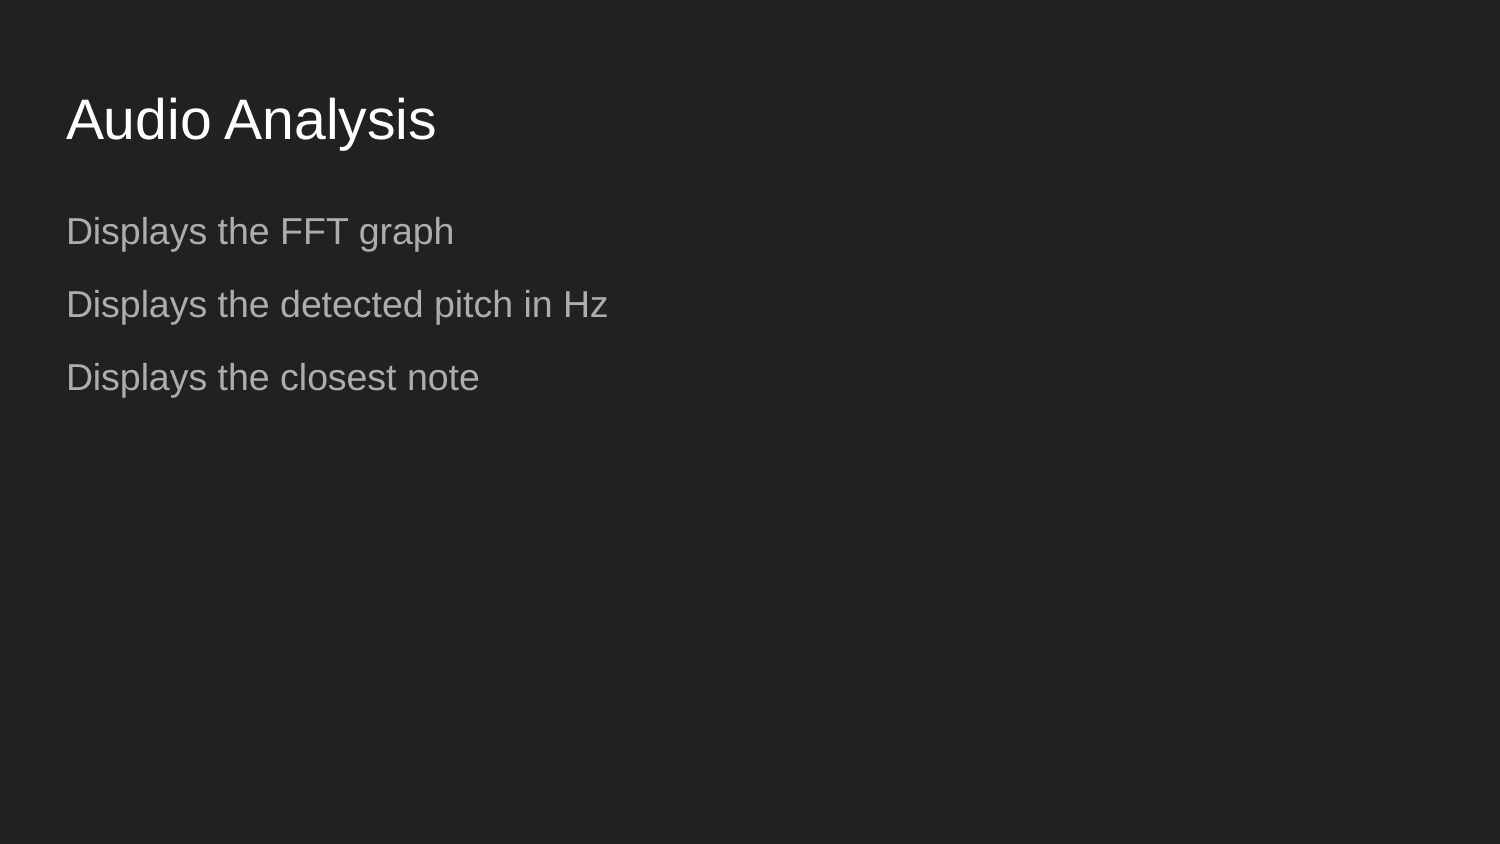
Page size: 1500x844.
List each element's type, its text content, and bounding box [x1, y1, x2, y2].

title Audio Analysis [51, 72, 1449, 167]
list Displays the FFT graph Displays the detected pitch in Hz Displays the closest note [51, 189, 1449, 750]
